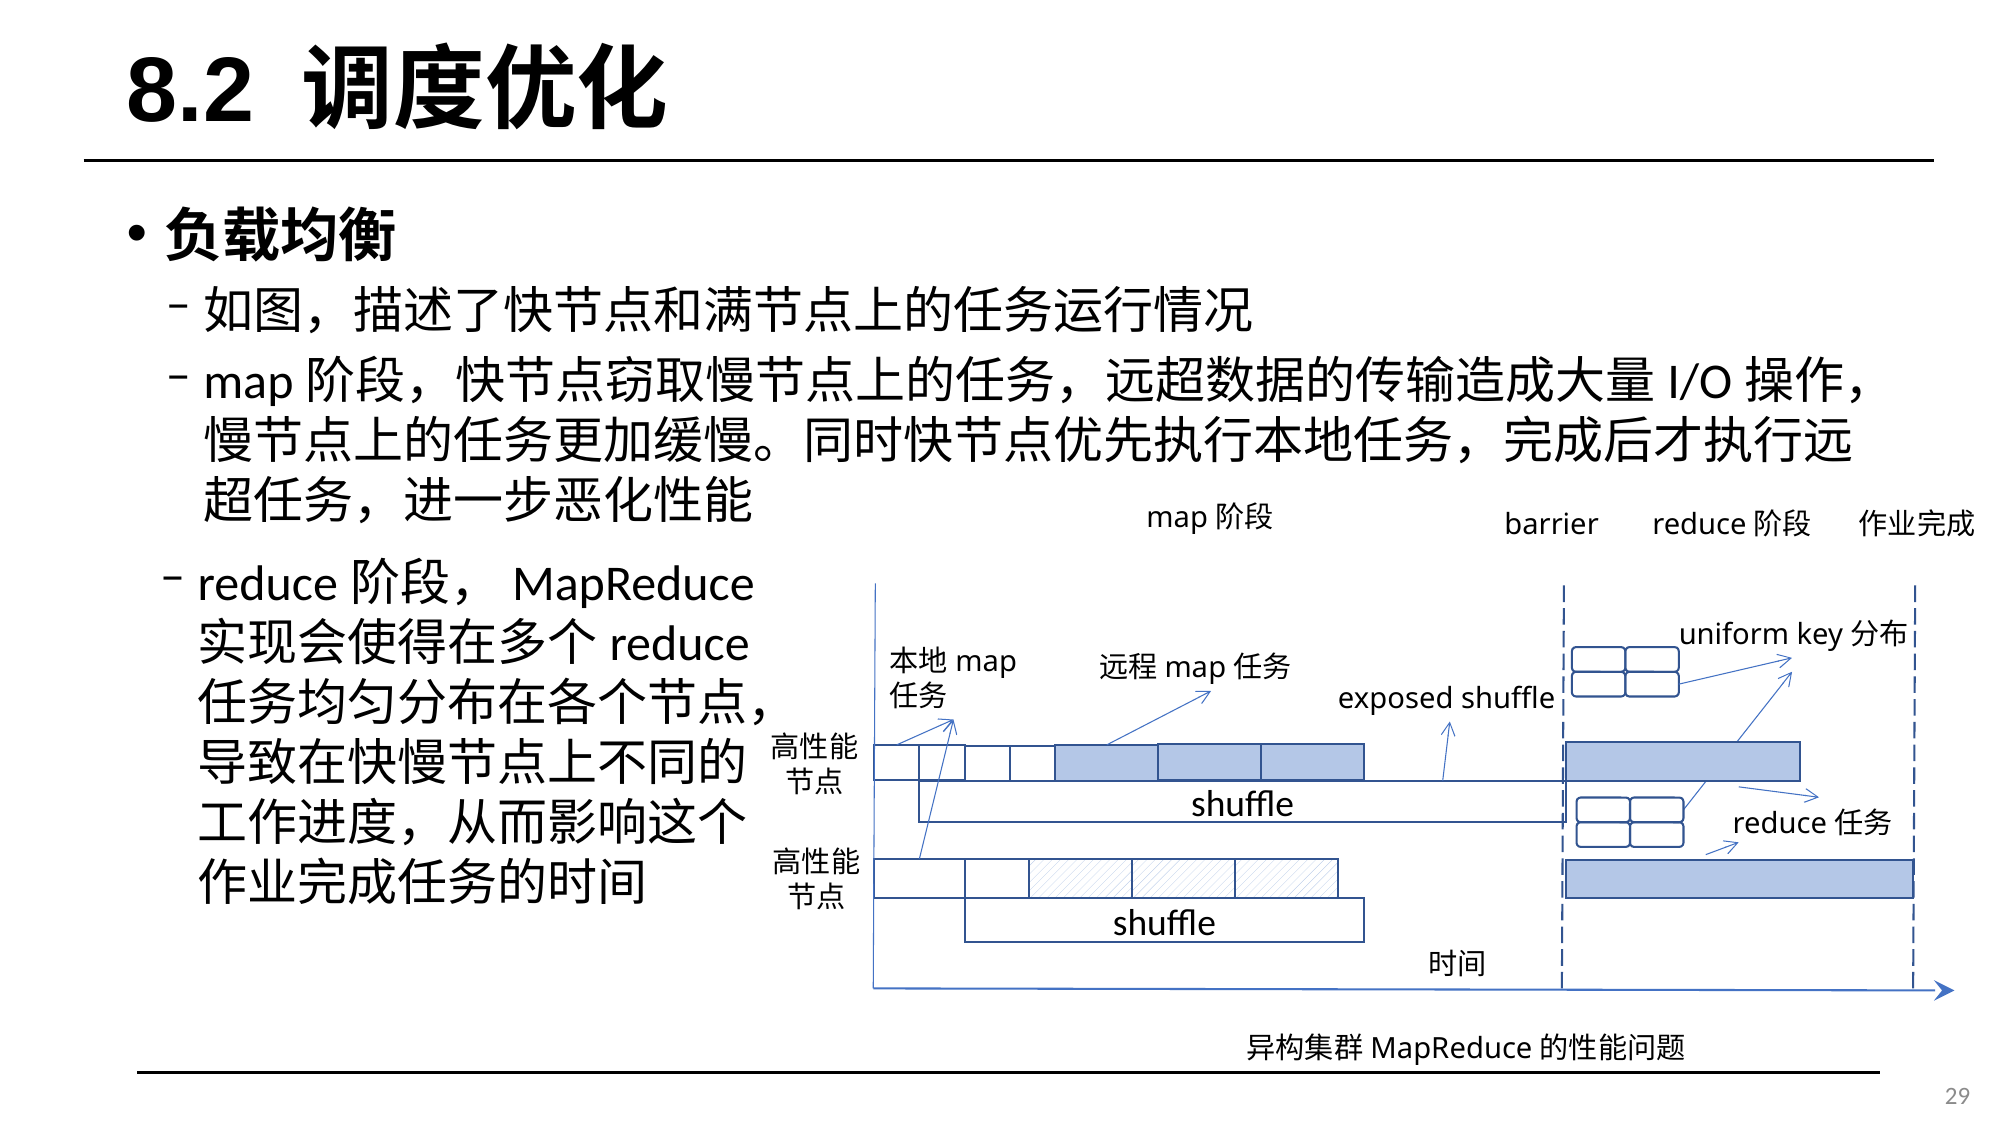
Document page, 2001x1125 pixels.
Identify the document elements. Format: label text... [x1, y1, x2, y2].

text_box 异构集群MapReduce的性能问题 [1231, 1021, 1701, 1072]
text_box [755, 490, 2000, 991]
title 8.2 调度优化 [111, 22, 1905, 161]
slide_number 29 [1535, 1065, 1986, 1125]
list 负载均衡 如图，描述了快节点和满节点上的任务运行情况 map阶段，快节点窃取慢节点上的任务，远超数据的传输造成大量I/O操作，慢节点上的任务更加缓慢。同时快节点优先执行本地任务，完成后才执行远超任务，进一步恶化性能 [111, 190, 1905, 542]
text_box reduce阶段，MapReduce实现会使得在多个reduce任务均匀分布在各个节点，导致在快慢节点上不同的工作进度，从而影响这个作业完成任务的时间 [105, 542, 800, 1026]
